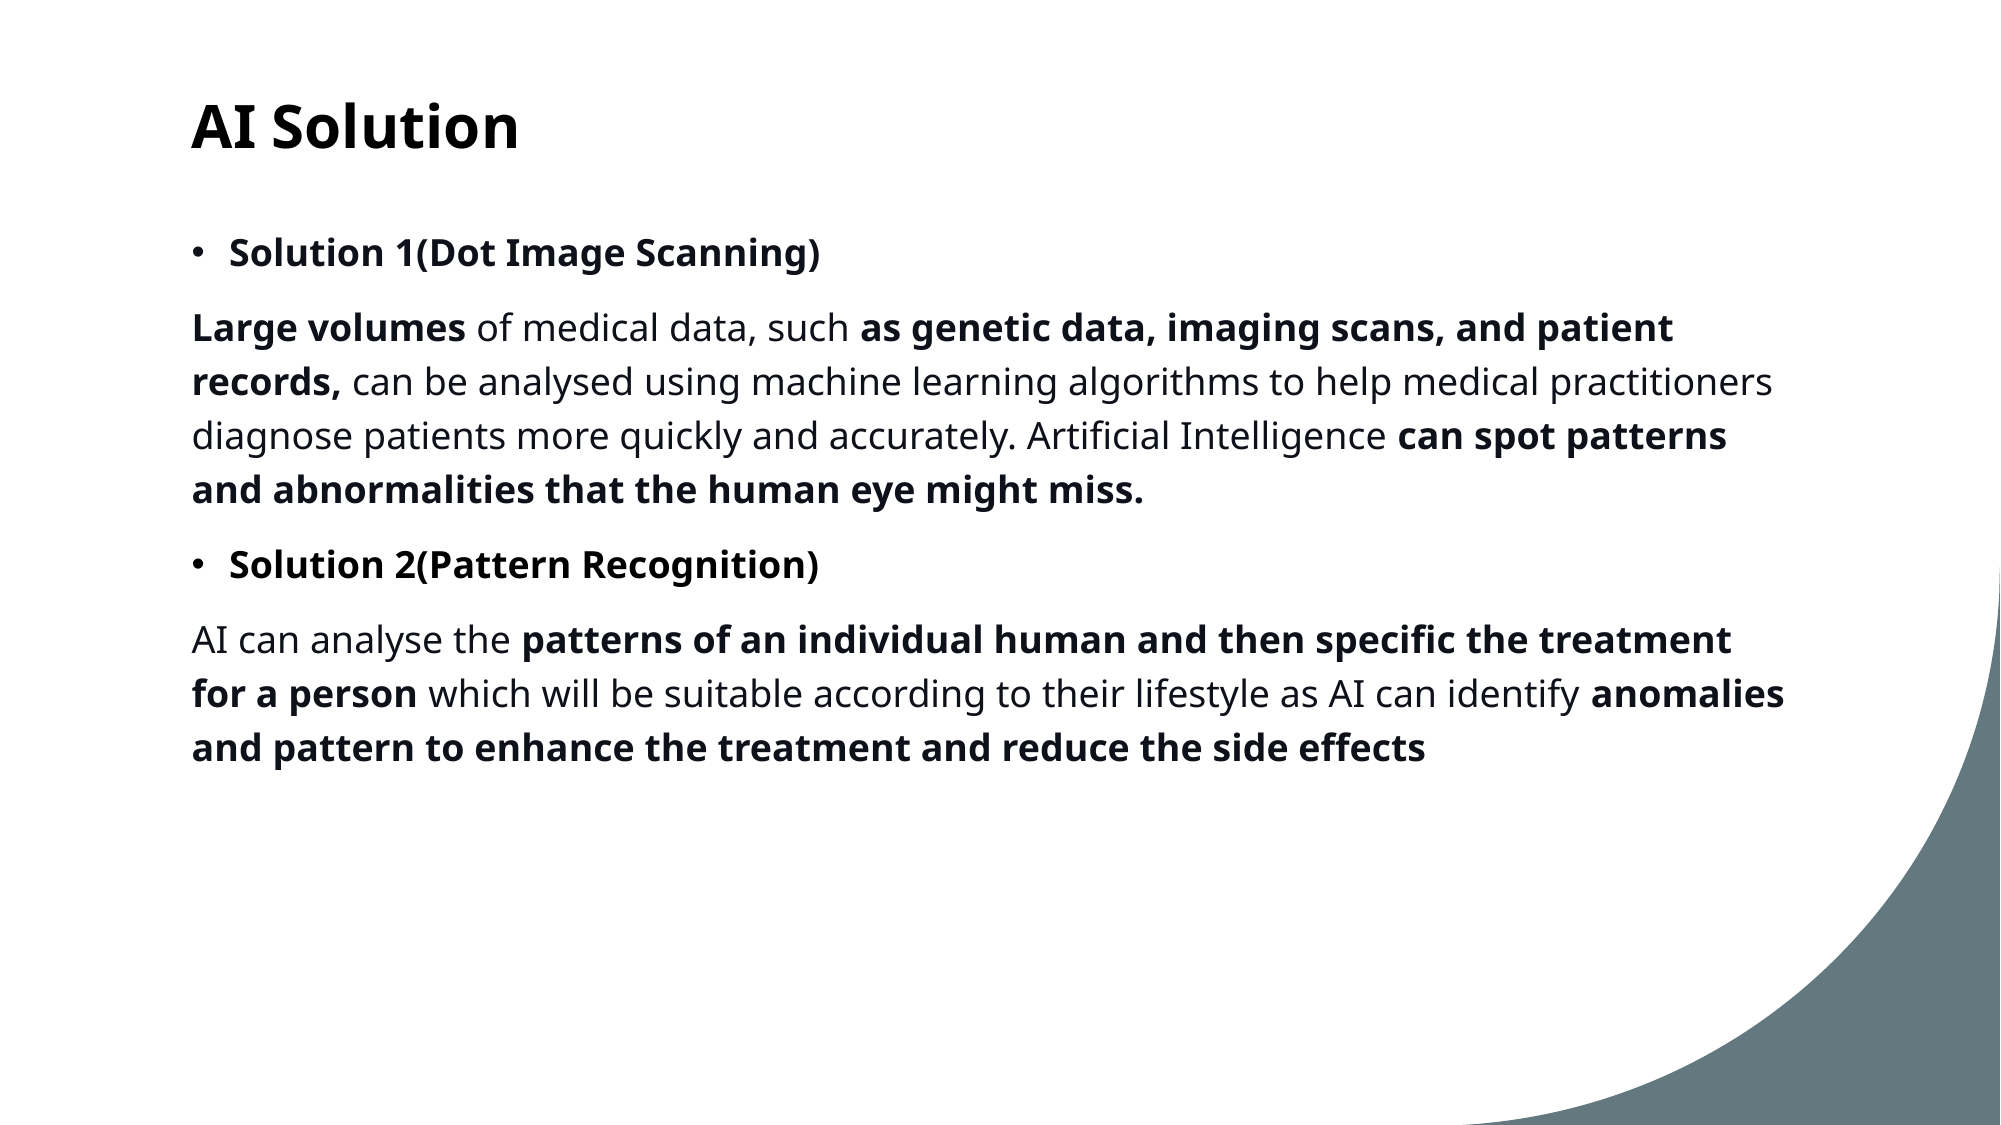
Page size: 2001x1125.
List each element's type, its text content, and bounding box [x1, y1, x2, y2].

list Solution 1(Dot Image Scanning) Large volumes of medical data, such as genetic data, imaging scans, and patient records, can be analysed using machine learning algorithms to help medical practitioners diagnose patients more quickly and accurately. Artificial Intelligence can spot patterns and abnormalities that the human eye might miss. Solution 2(Pattern Recognition) AI can analyse the patterns of an individual human and then specific the treatment for a person which will be suitable according to their lifestyle as AI can identify anomalies and pattern to enhance the treatment and reduce the side effects [176, 212, 1809, 1081]
title AI Solution [176, 73, 1809, 169]
